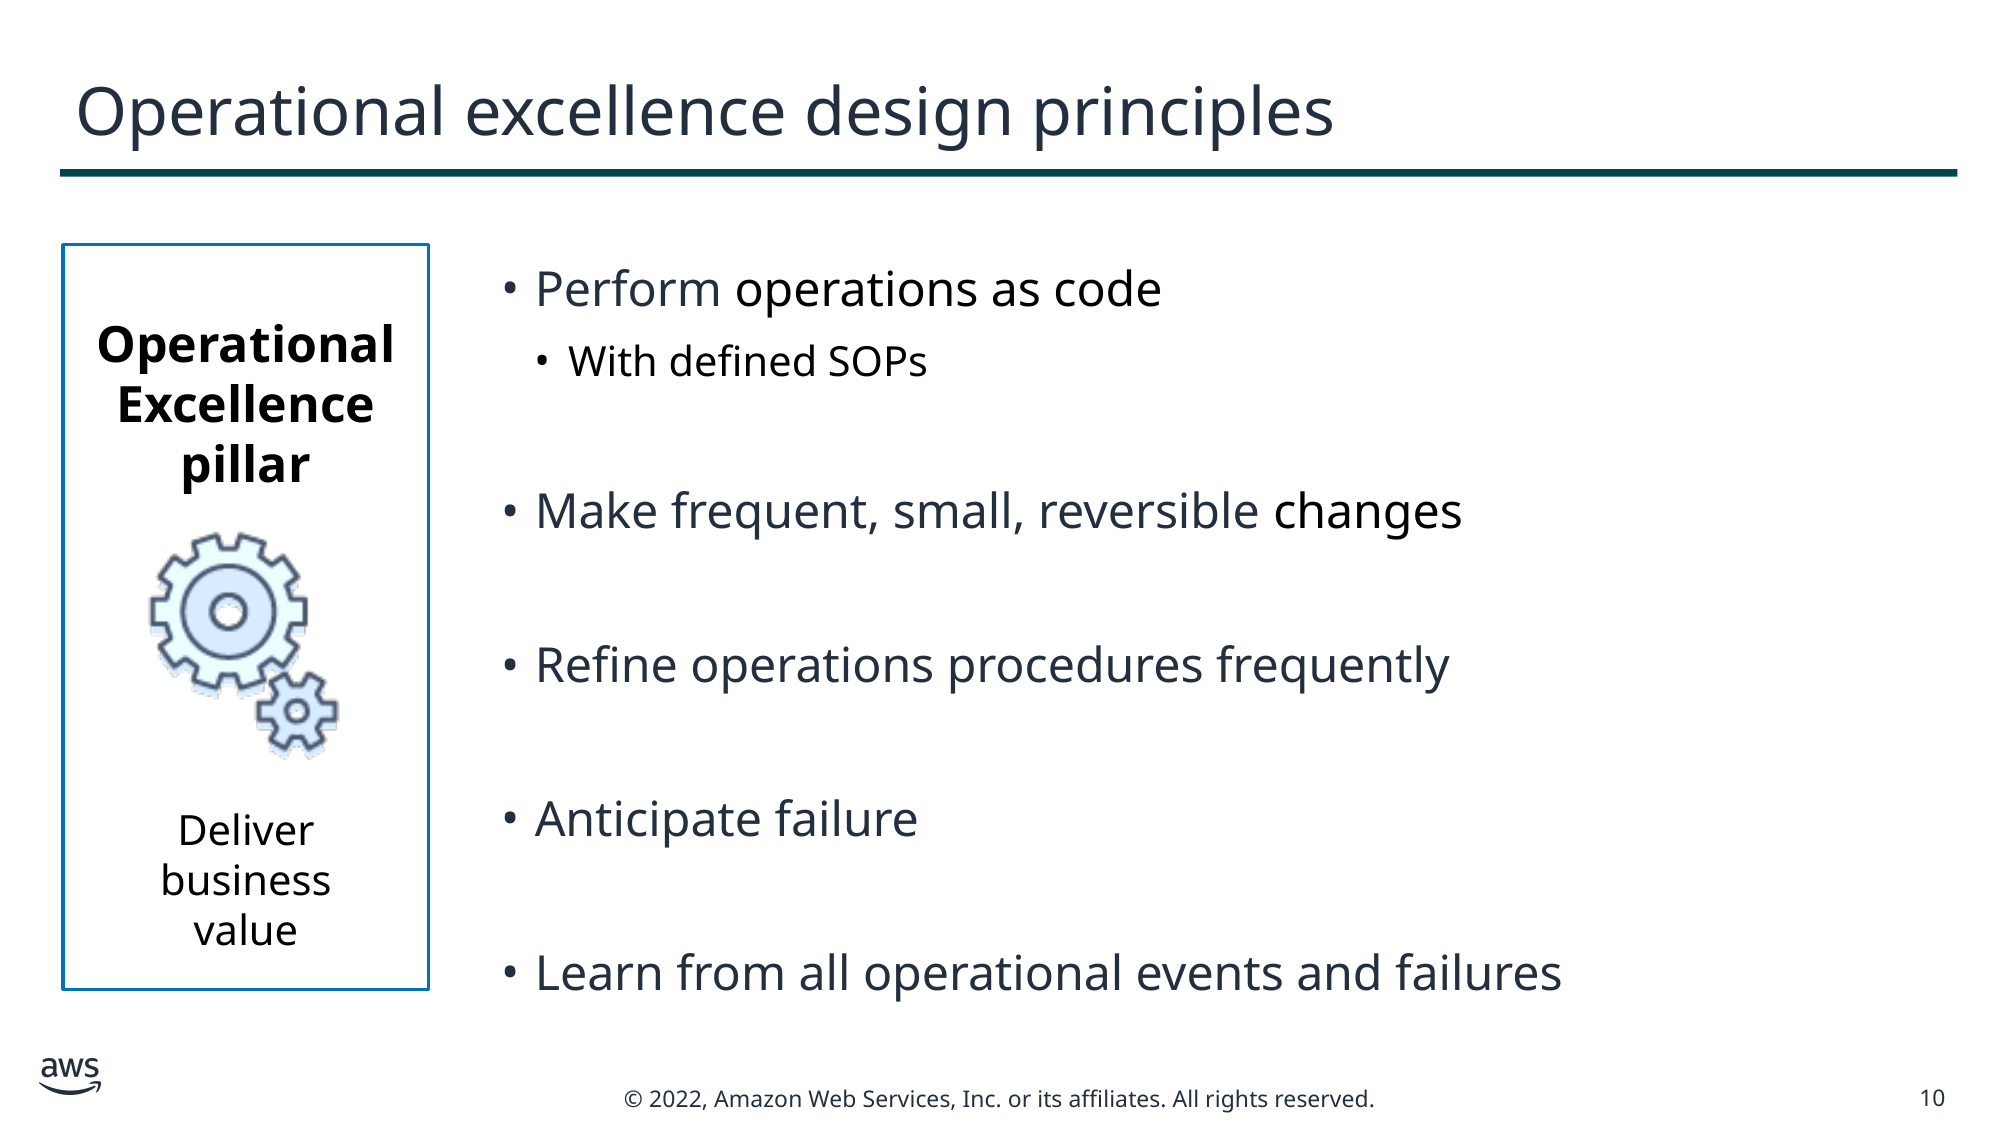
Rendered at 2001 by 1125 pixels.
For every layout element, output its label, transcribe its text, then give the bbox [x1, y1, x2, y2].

slide_number 10 [1881, 1077, 1961, 1121]
list Perform operations as code With defined SOPs Make frequent, small, reversible changes Refine operations procedures frequently Anticipate failure Learn from all operational events and failures [486, 250, 1932, 1013]
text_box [62, 244, 429, 990]
title Operational excellence design principles [60, 49, 1958, 170]
picture [39, 1058, 101, 1095]
